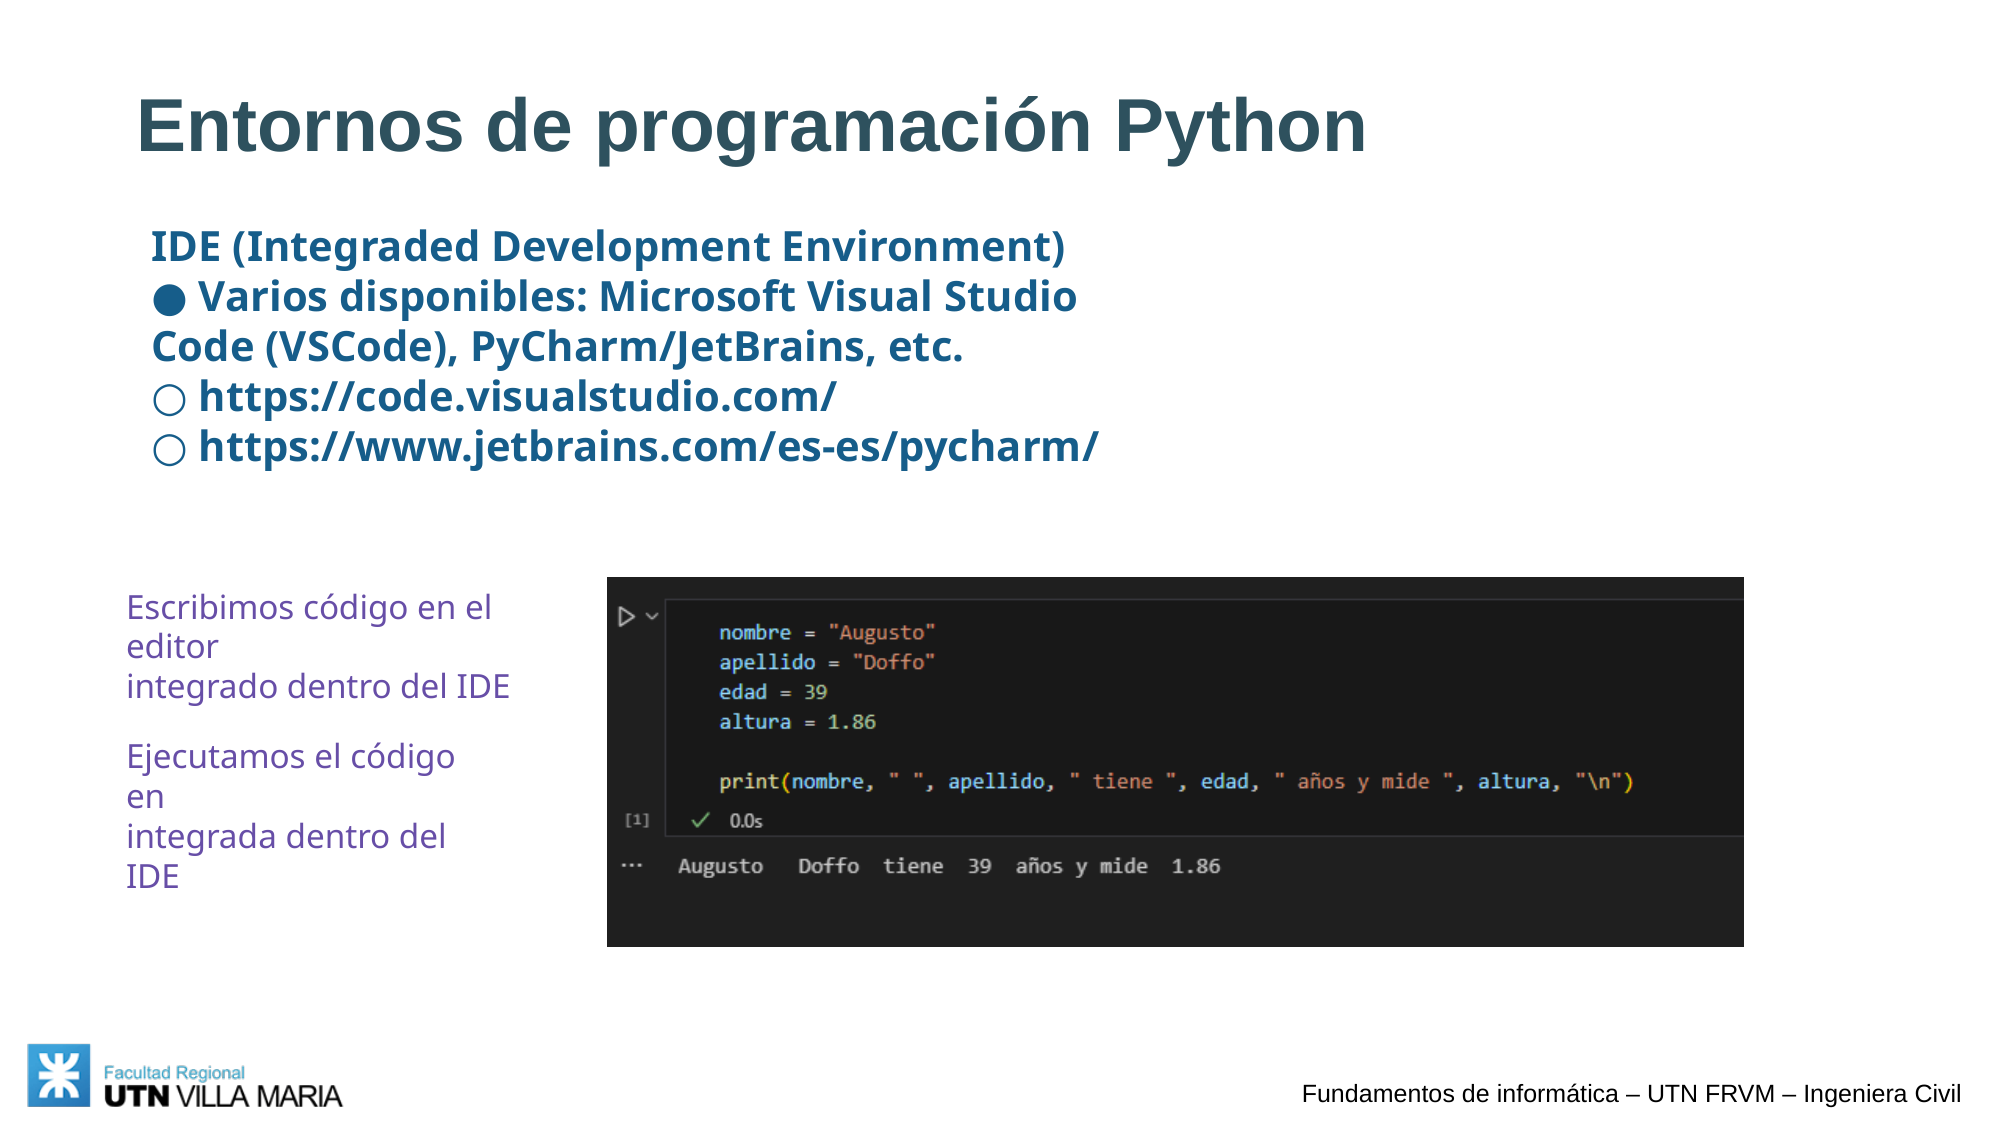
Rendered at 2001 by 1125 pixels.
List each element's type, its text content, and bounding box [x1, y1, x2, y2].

title Entornos de programación Python [136, 86, 1867, 166]
picture [607, 577, 1744, 948]
picture [25, 1038, 348, 1116]
text_box IDE (Integraded Development Environment) ● Varios disponibles: Microsoft Visual Studio Code (VSCode), PyCharm/JetBrains, etc. ○ https://code.visualstudio.com/ ○ https://www.jetbrains.com/es-es/pycharm/ [136, 212, 1137, 528]
text_box Ejecutamos el código en integrada dentro del IDE [111, 727, 509, 938]
text_box Fundamentos de informática – UTN FRVM – Ingeniera Civil [1286, 1069, 2000, 1125]
text_box Escribimos código en el editor integrado dentro del IDE [111, 578, 573, 748]
